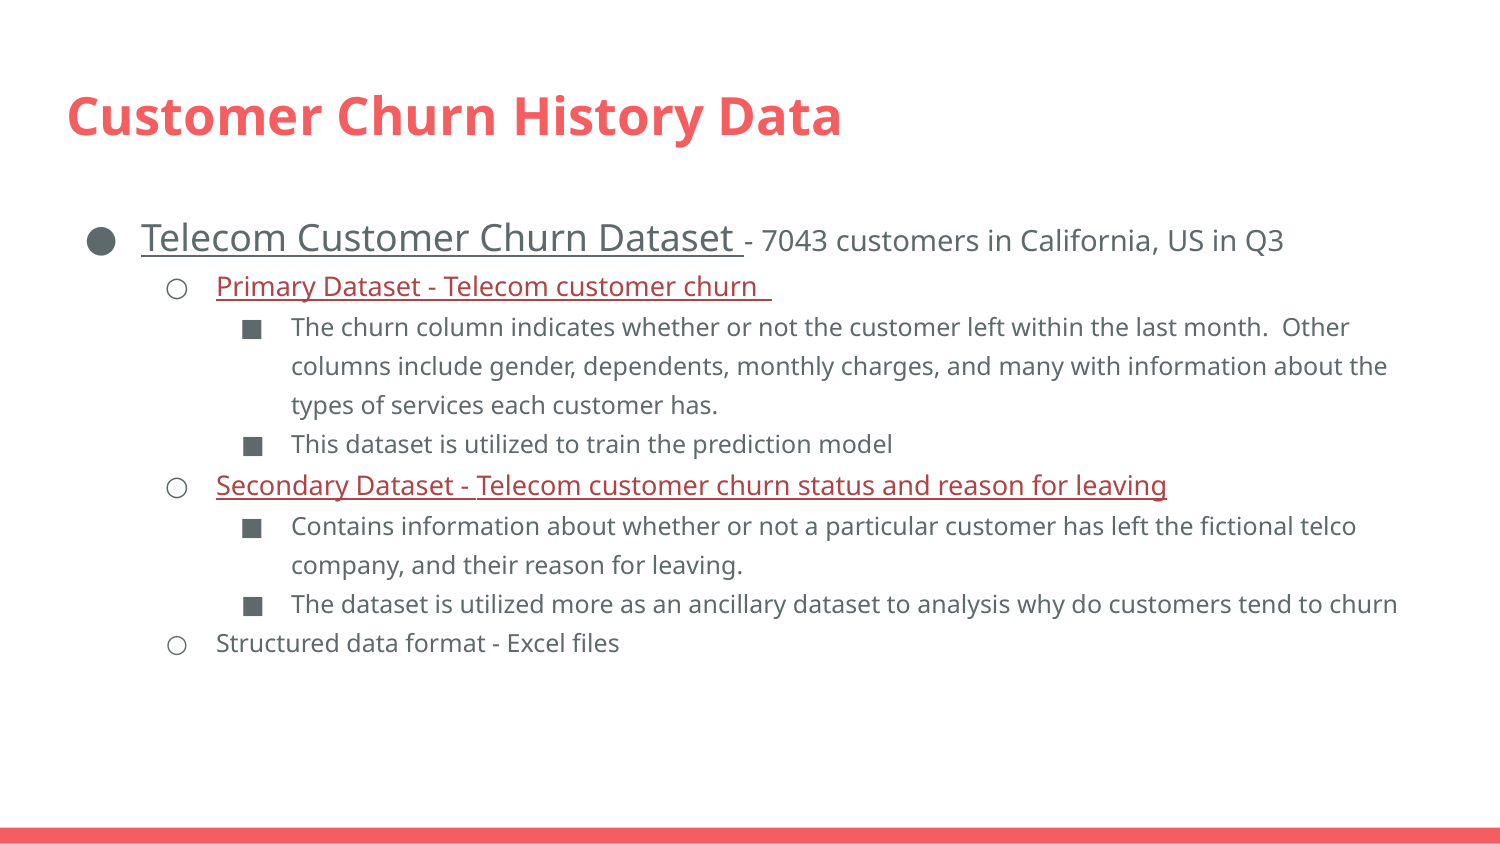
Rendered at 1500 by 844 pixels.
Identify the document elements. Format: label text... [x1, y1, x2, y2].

title Customer Churn History Data [51, 64, 1449, 167]
list Telecom Customer Churn Dataset - 7043 customers in California, US in Q3 Primary Dataset - Telecom customer churn The churn column indicates whether or not the customer left within the last month. Other columns include gender, dependents, monthly charges, and many with information about the types of services each customer has. This dataset is utilized to train the prediction model Secondary Dataset - Telecom customer churn status and reason for leaving Contains information about whether or not a particular customer has left the fictional telco company, and their reason for leaving. The dataset is utilized more as an ancillary dataset to analysis why do customers tend to churn Structured data format - Excel files [51, 189, 1449, 750]
